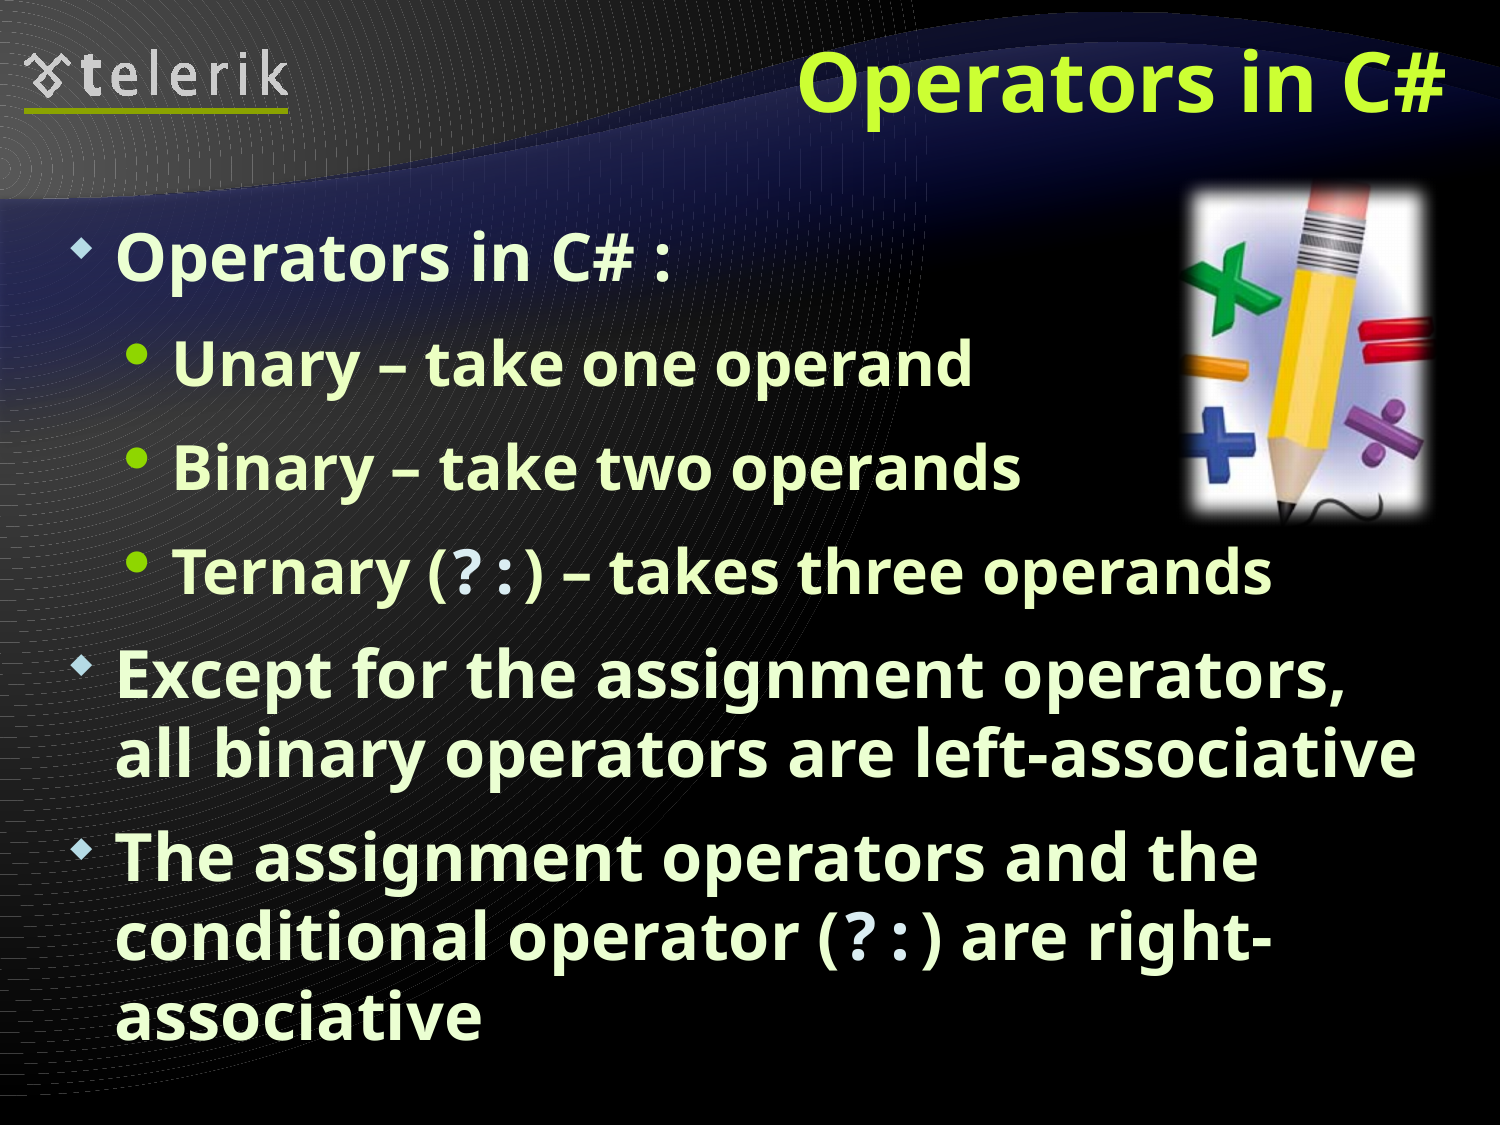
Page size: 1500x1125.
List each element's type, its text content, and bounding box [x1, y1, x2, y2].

picture [24, 49, 288, 114]
picture [1174, 174, 1440, 529]
list Operators in C# : Unary – take one operand Binary – take two operands Ternary (?:) – takes three operands Except for the assignment operators, all binary operators are left-associative The assignment operators and the conditional operator (?:) are right-associative [53, 208, 1447, 1071]
title Operators in C# [300, 12, 1463, 163]
